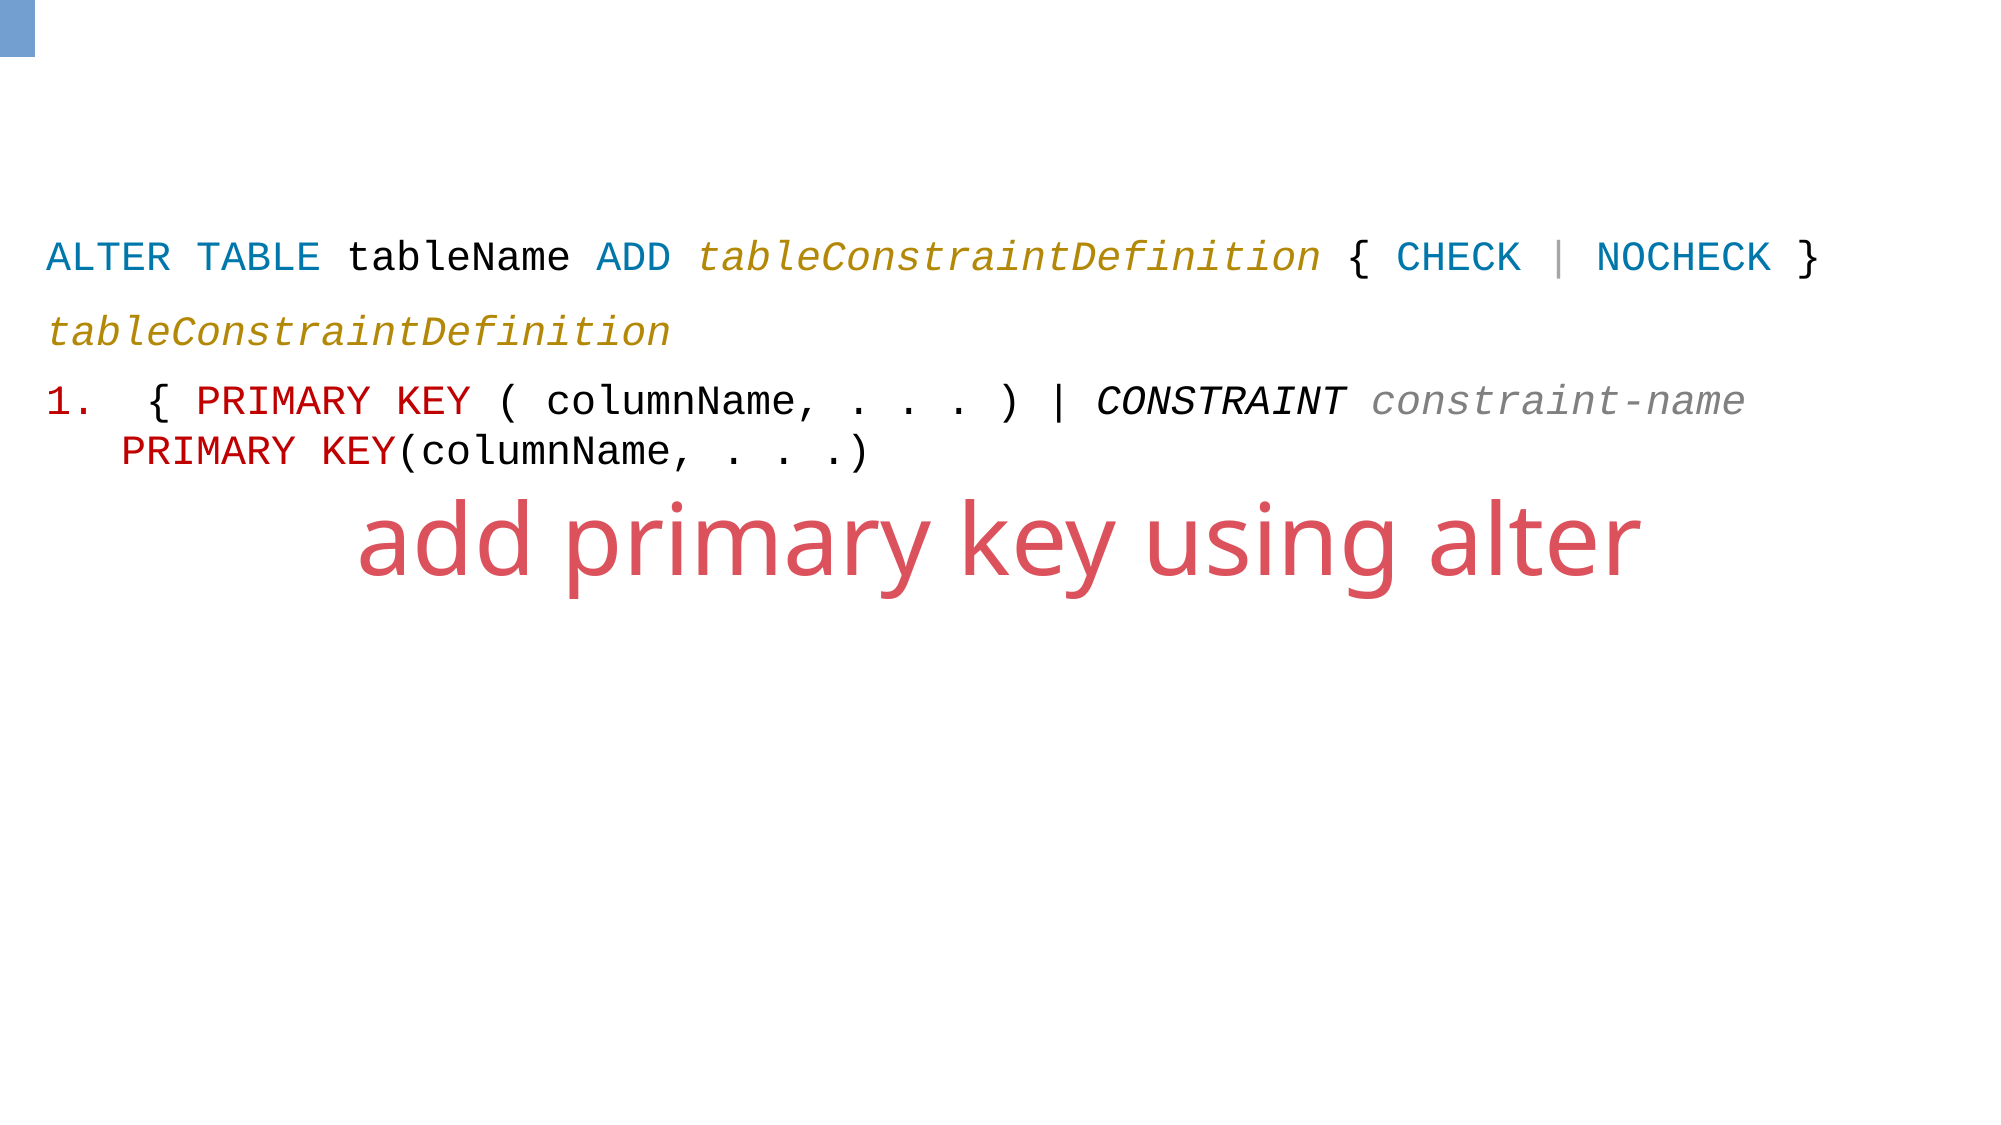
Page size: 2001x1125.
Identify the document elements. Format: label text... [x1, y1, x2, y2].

text_box ALTER TABLE tableName ADD tableConstraintDefinition { CHECK | NOCHECK } tableConstraintDefinition { PRIMARY KEY ( columnName, . . . ) | CONSTRAINT constraint-name PRIMARY KEY(columnName, . . .) [31, 220, 1957, 481]
text_box add primary key using alter [275, 481, 1725, 618]
